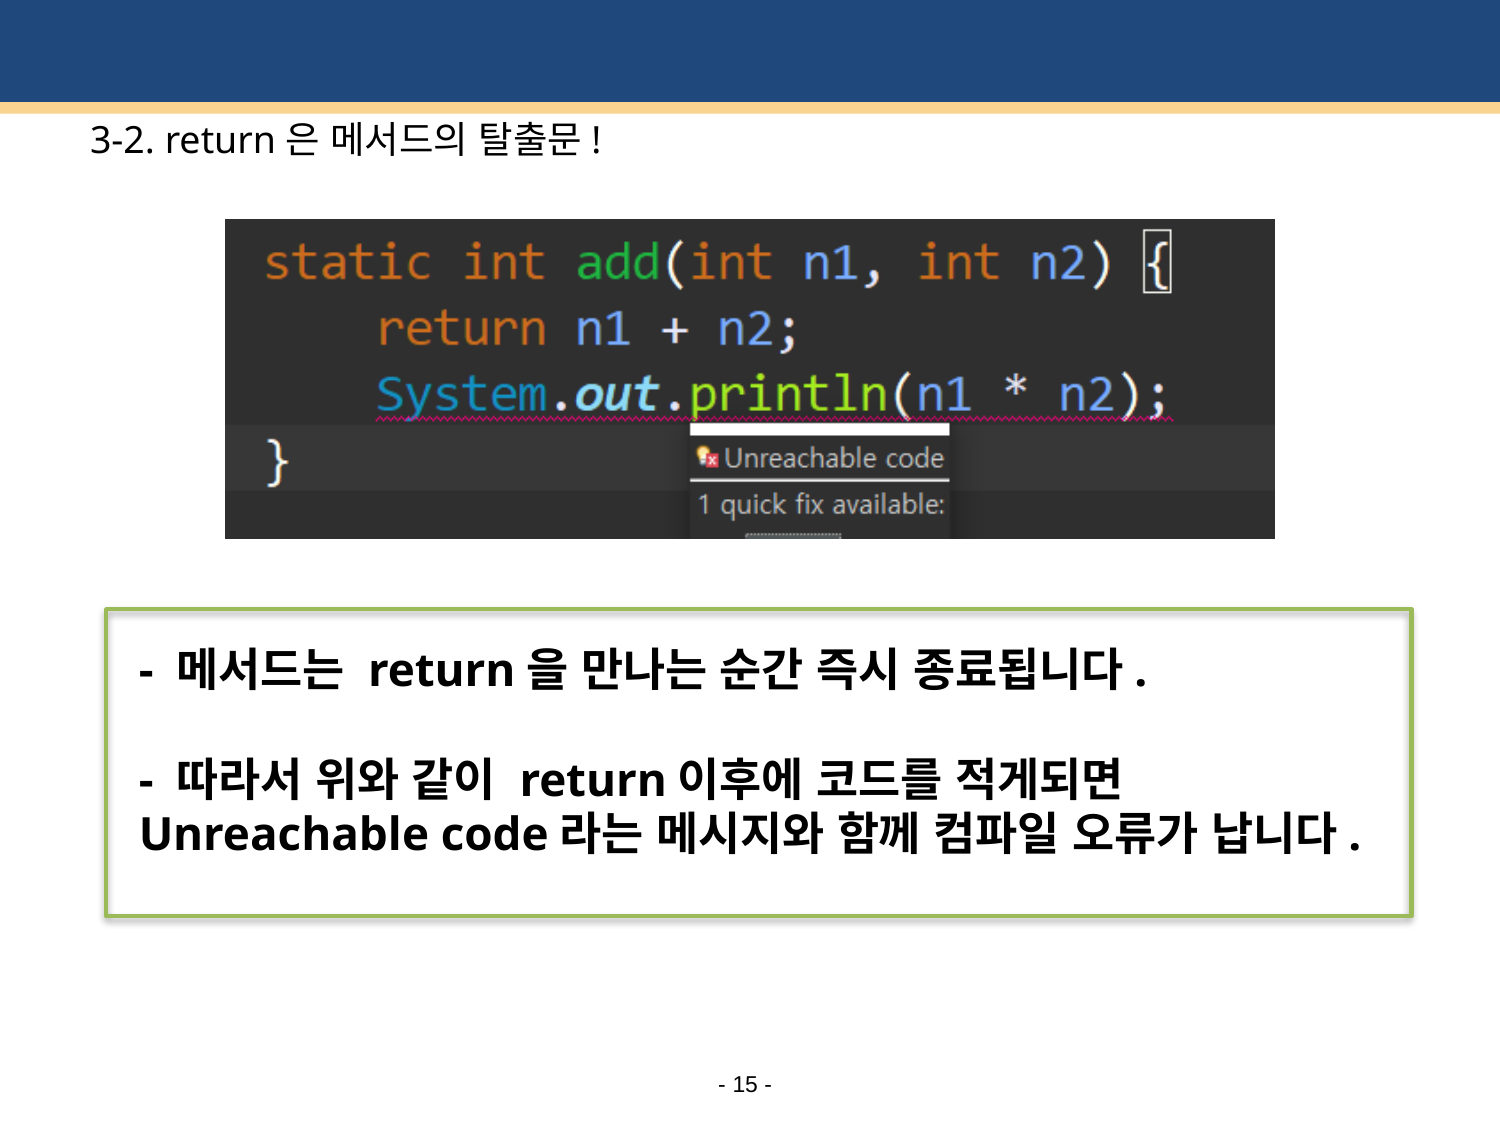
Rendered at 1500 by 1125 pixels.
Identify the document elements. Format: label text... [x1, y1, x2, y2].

title 3-2. return은 메서드의 탈출문! [75, 45, 1425, 233]
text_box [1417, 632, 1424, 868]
text_box [106, 609, 1412, 917]
picture [225, 219, 1275, 540]
